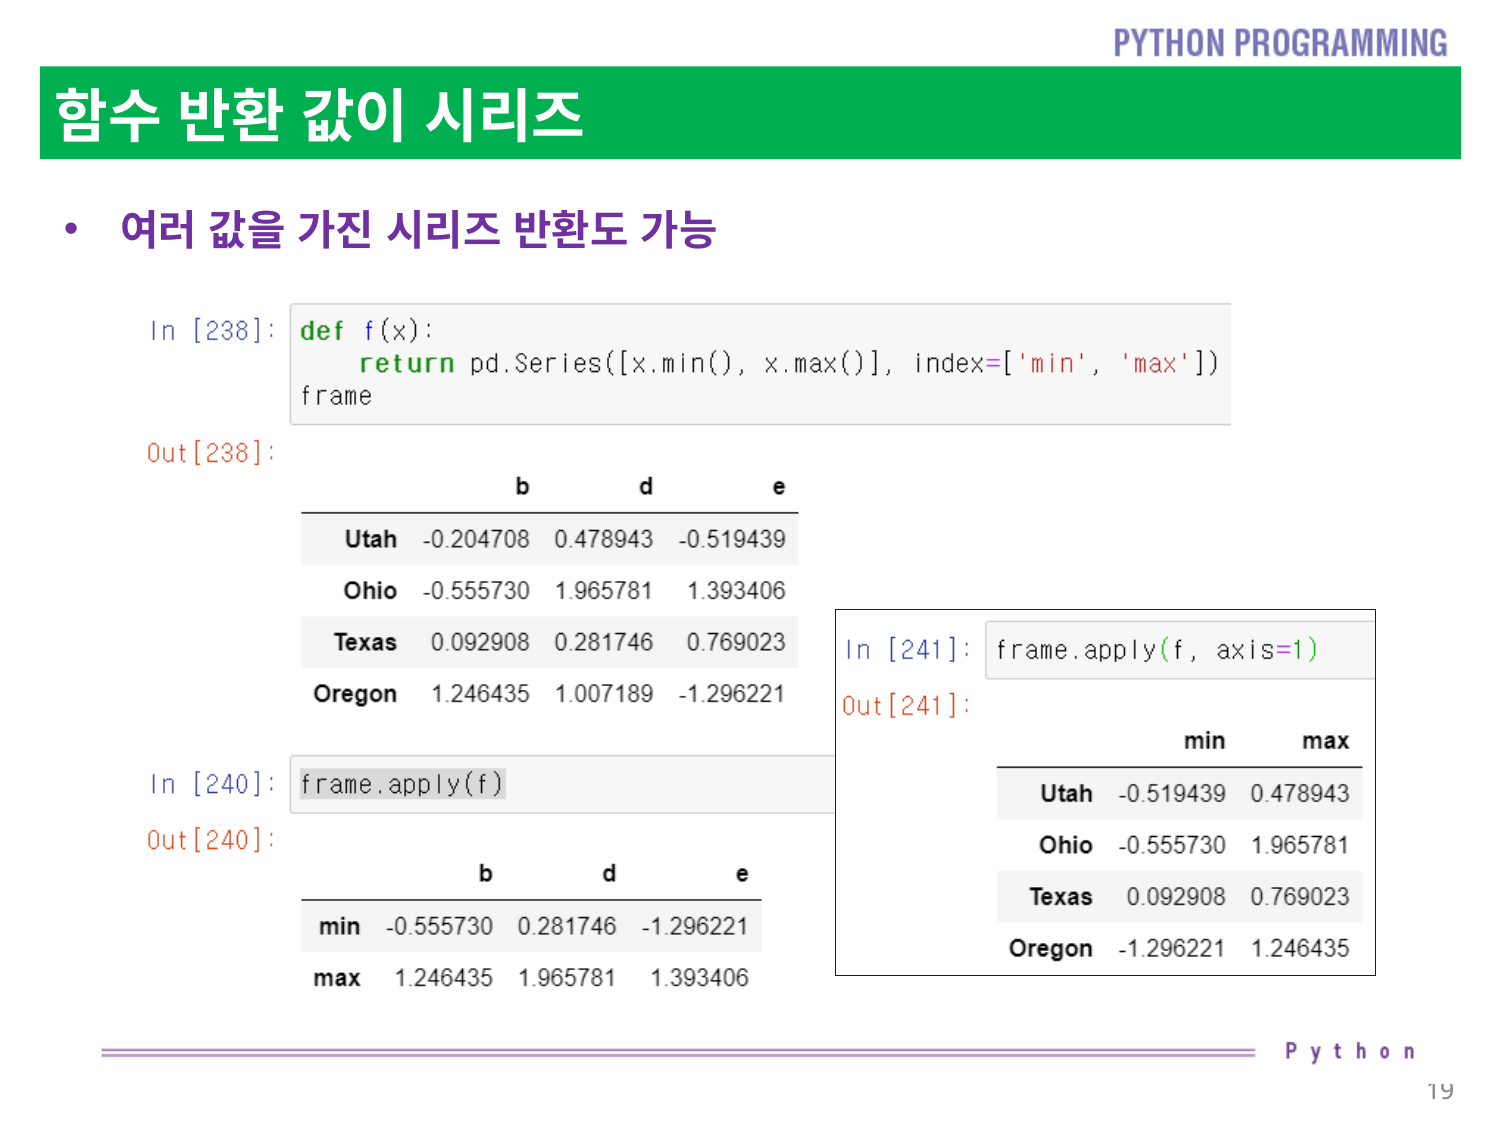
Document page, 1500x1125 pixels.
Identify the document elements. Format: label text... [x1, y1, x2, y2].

picture [18, 1020, 1483, 1084]
picture [1106, 13, 1462, 66]
list 여러 값을 가진 시리즈 반환도 가능 [48, 195, 1461, 1041]
picture [136, 296, 1376, 1001]
slide_number 19 [1119, 1071, 1470, 1112]
title 함수 반환 값이 시리즈 [39, 76, 1444, 152]
